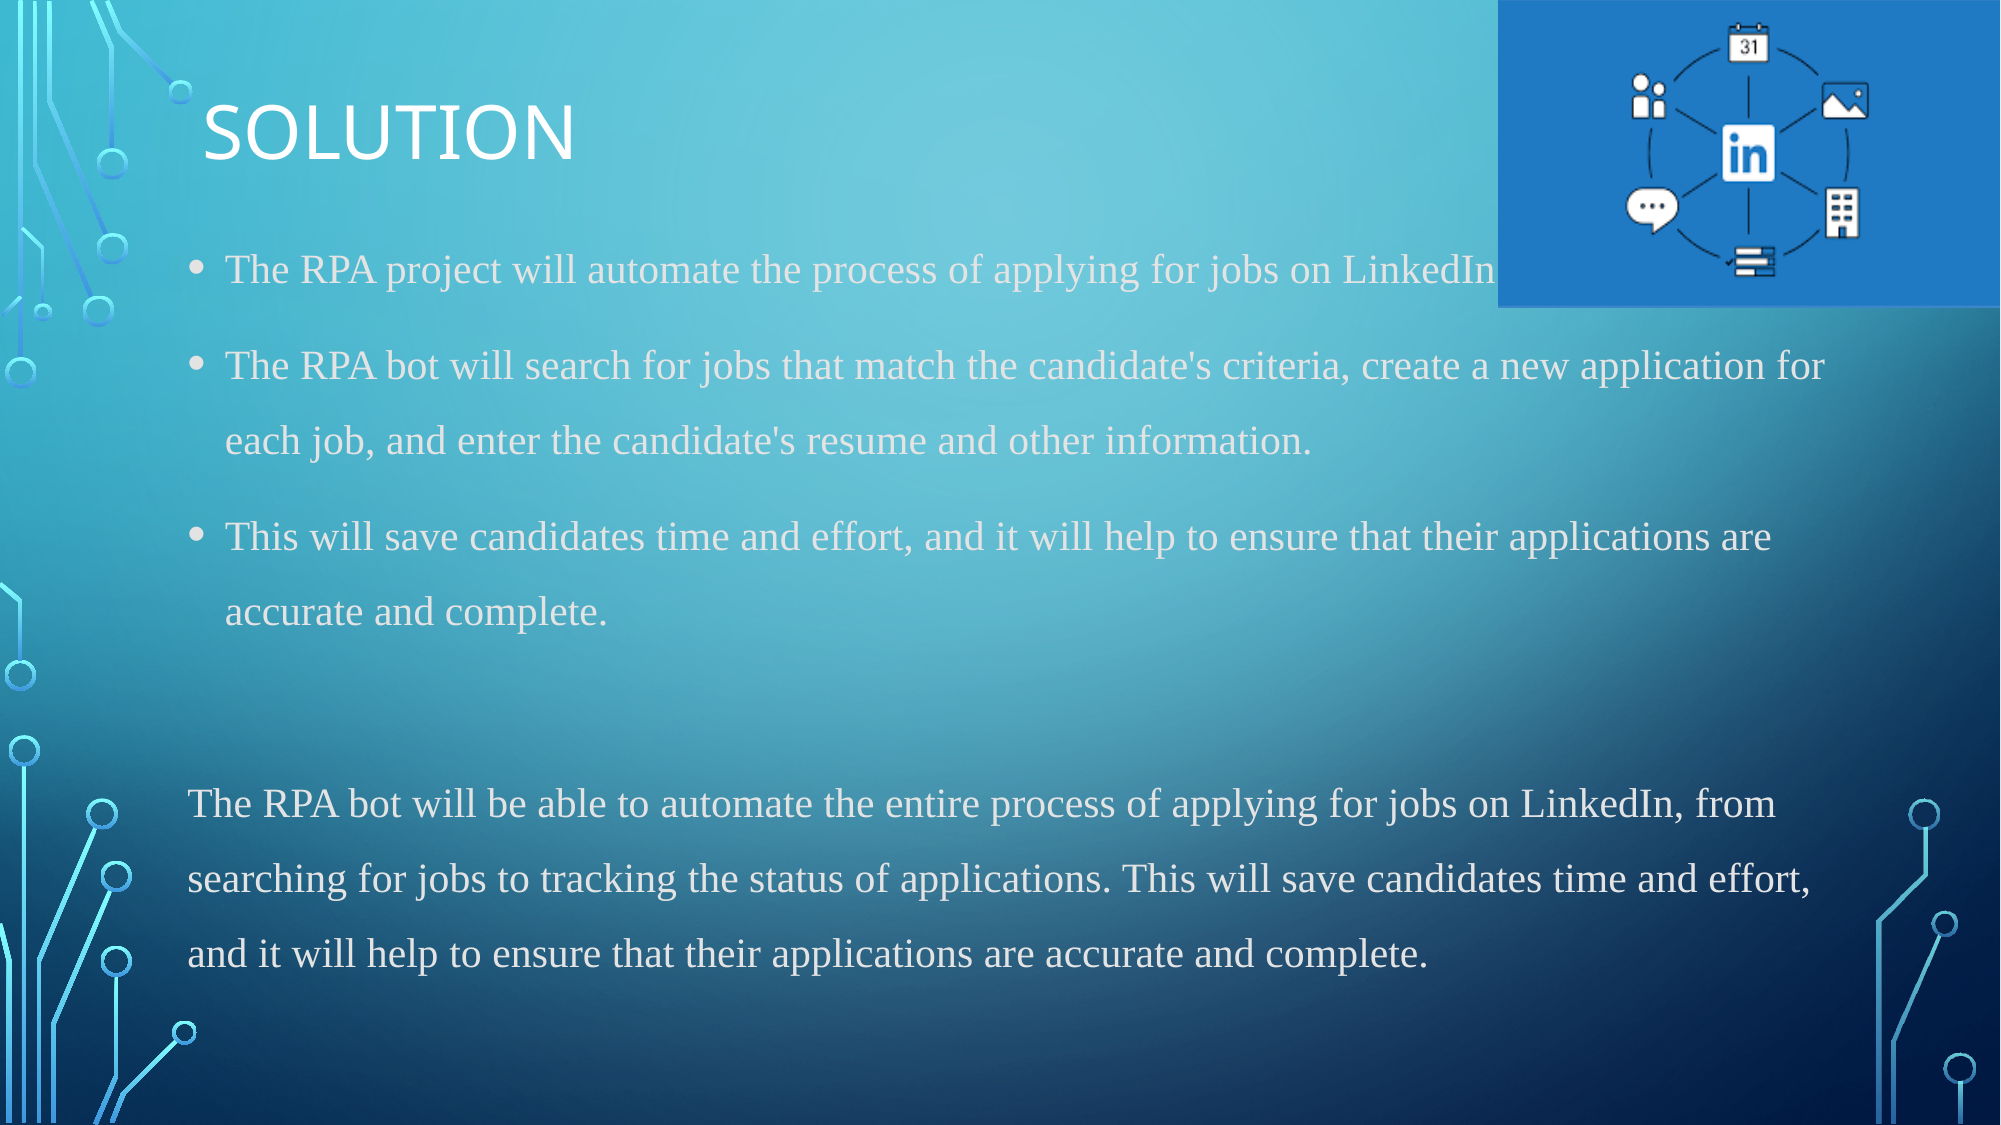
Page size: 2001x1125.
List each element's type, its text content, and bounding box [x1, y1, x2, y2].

title SOLUTION [187, 14, 1498, 209]
picture [1498, 0, 2000, 308]
list The RPA project will automate the process of applying for jobs on LinkedIn. The RPA bot will search for jobs that match the candidate's criteria, create a new application for each job, and enter the candidate's resume and other information. This will save candidates time and effort, and it will help to ensure that their applications are accurate and complete. The RPA bot will be able to automate the entire process of applying for jobs on LinkedIn, from searching for jobs to tracking the status of applications. This will save candidates time and effort, and it will help to ensure that their applications are accurate and complete. [172, 209, 1866, 1032]
